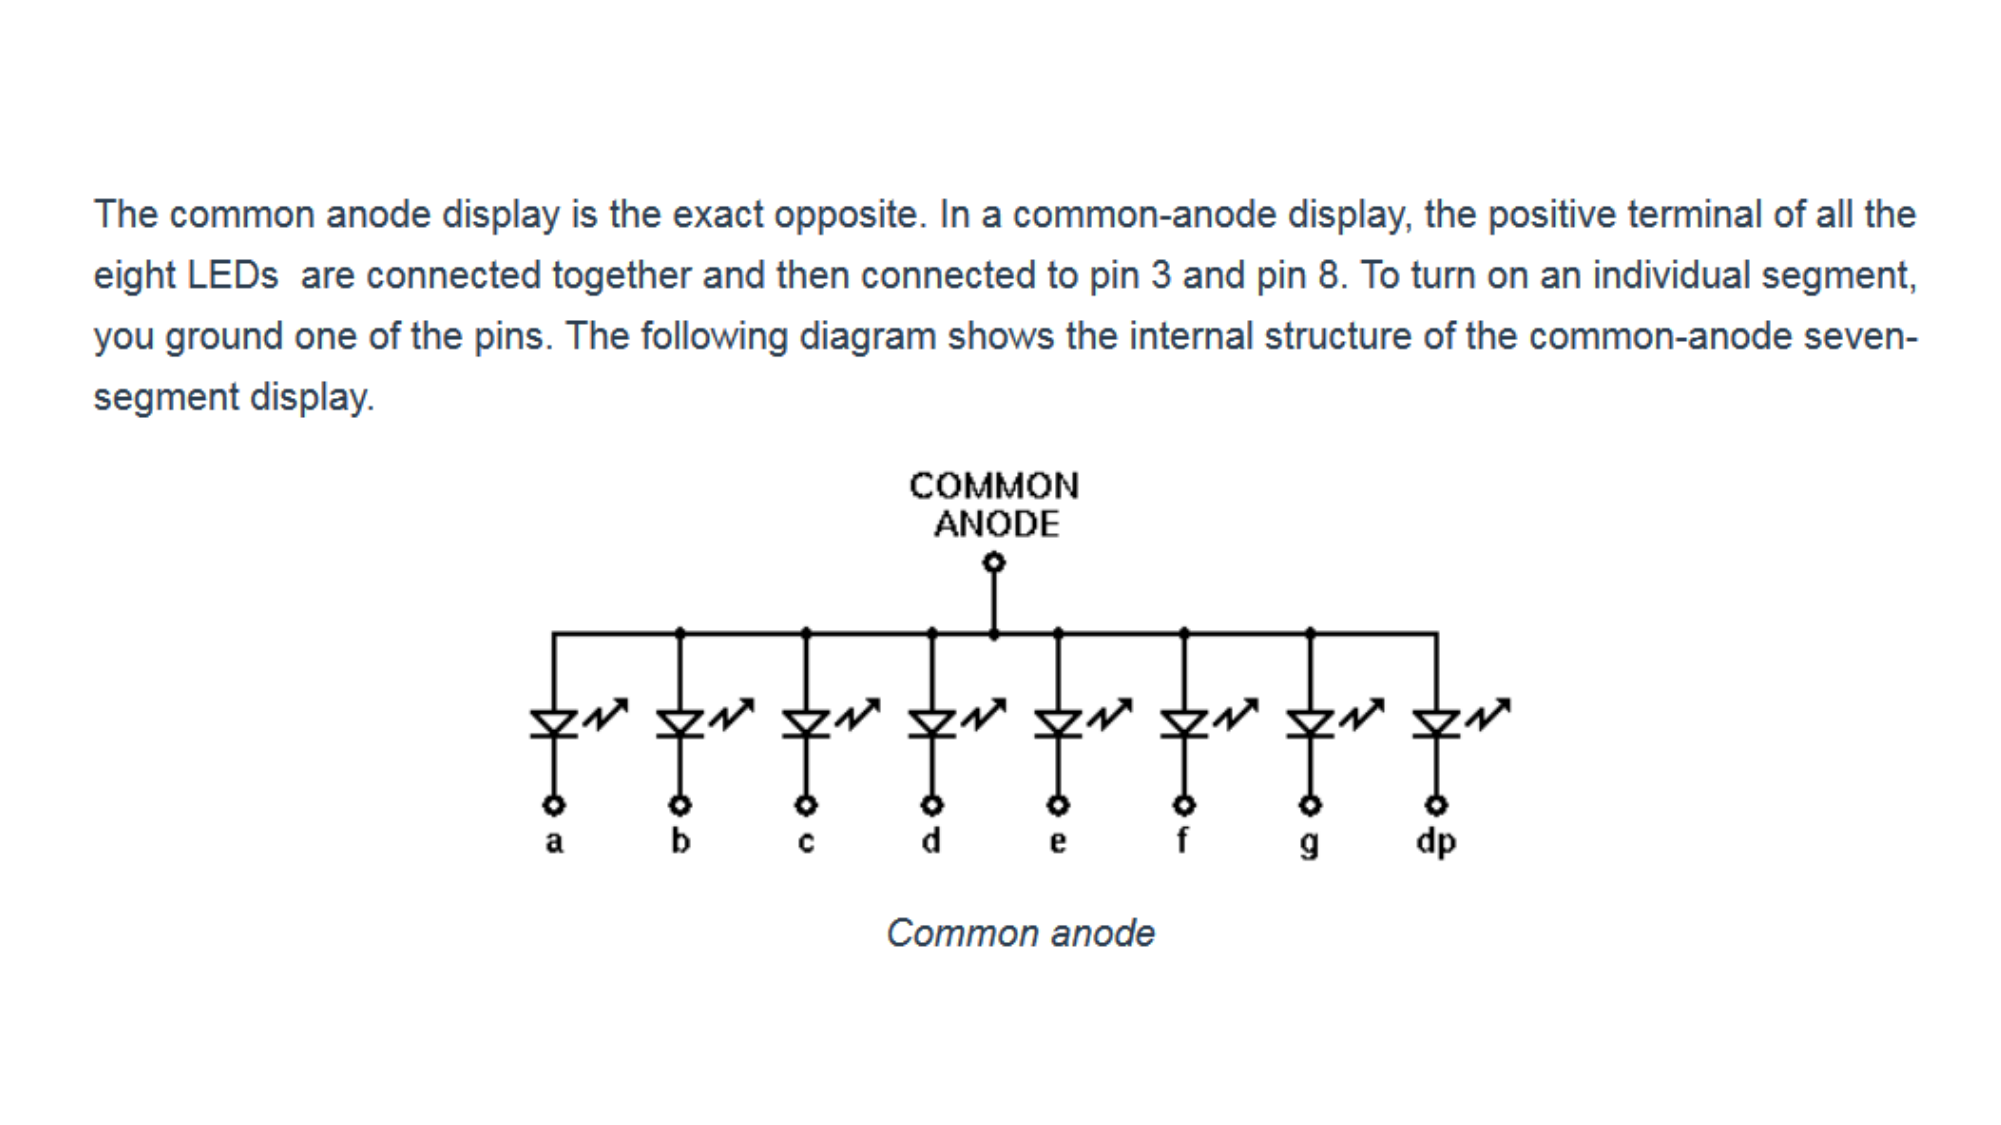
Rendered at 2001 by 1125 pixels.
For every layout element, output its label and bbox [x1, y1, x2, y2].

picture [54, 183, 1997, 962]
